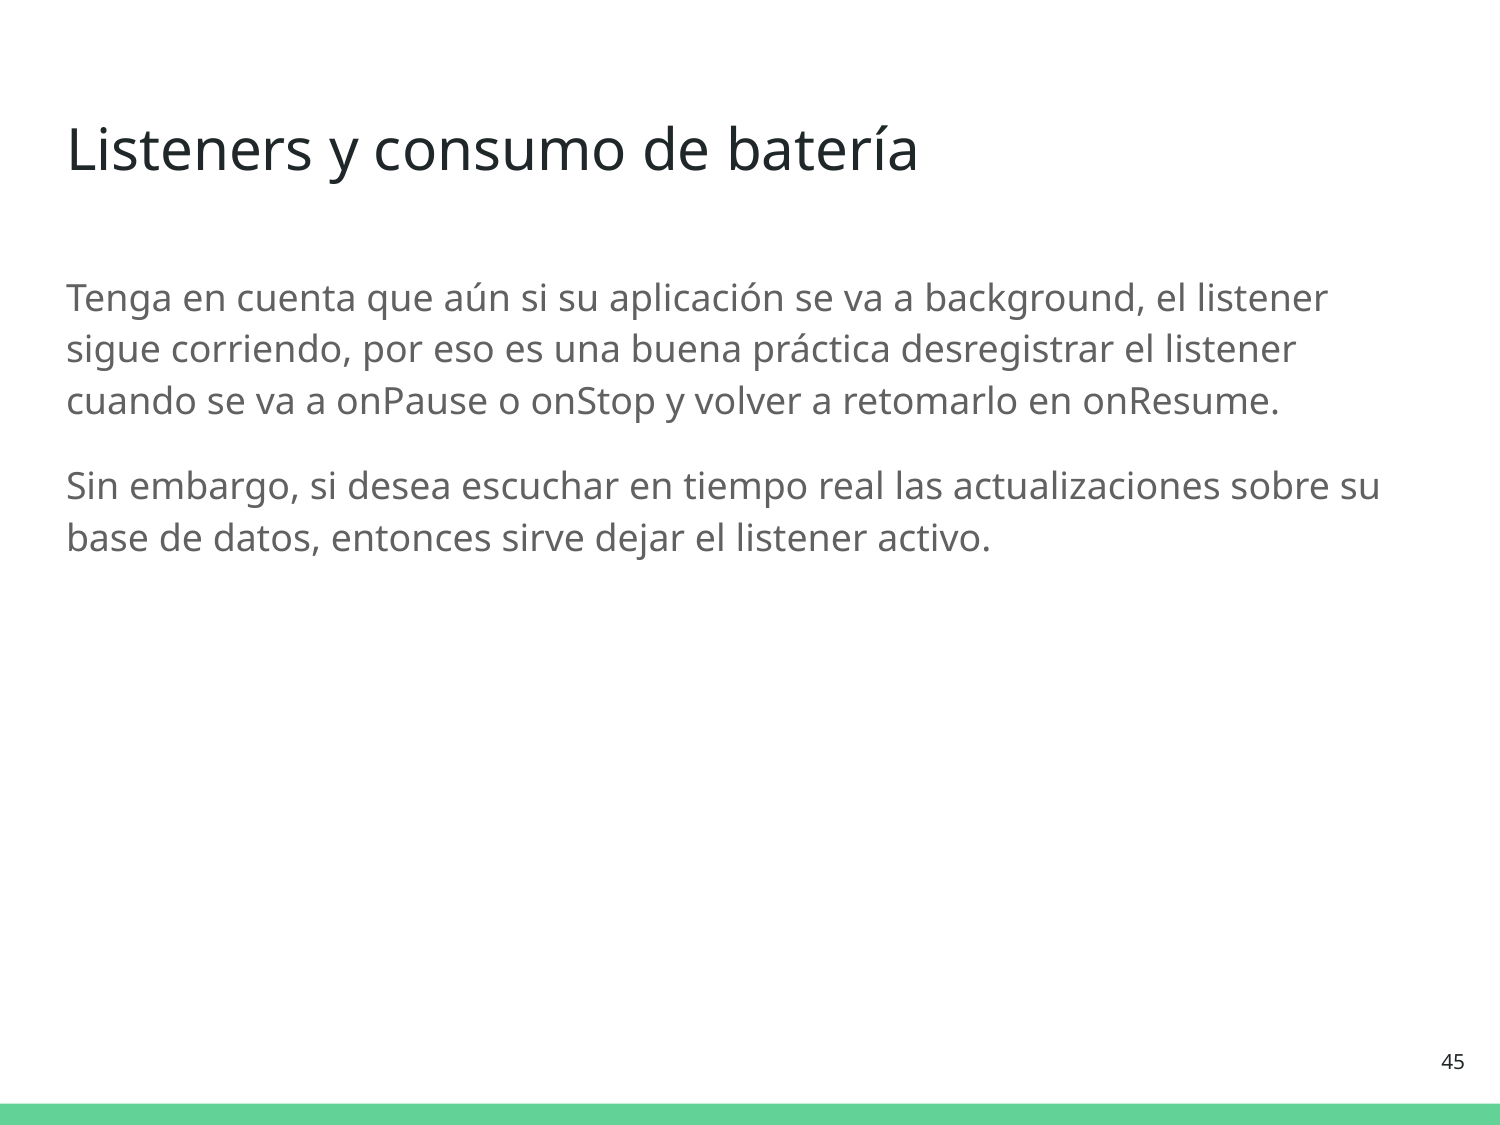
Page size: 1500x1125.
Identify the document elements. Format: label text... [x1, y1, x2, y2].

title Listeners y consumo de batería [51, 97, 1449, 223]
list Tenga en cuenta que aún si su aplicación se va a background, el listener sigue corriendo, por eso es una buena práctica desregistrar el listener cuando se va a onPause o onStop y volver a retomarlo en onResume. Sin embargo, si desea escuchar en tiempo real las actualizaciones sobre su base de datos, entonces sirve dejar el listener activo. [51, 252, 1449, 1000]
slide_number ‹#› [1389, 1019, 1480, 1106]
